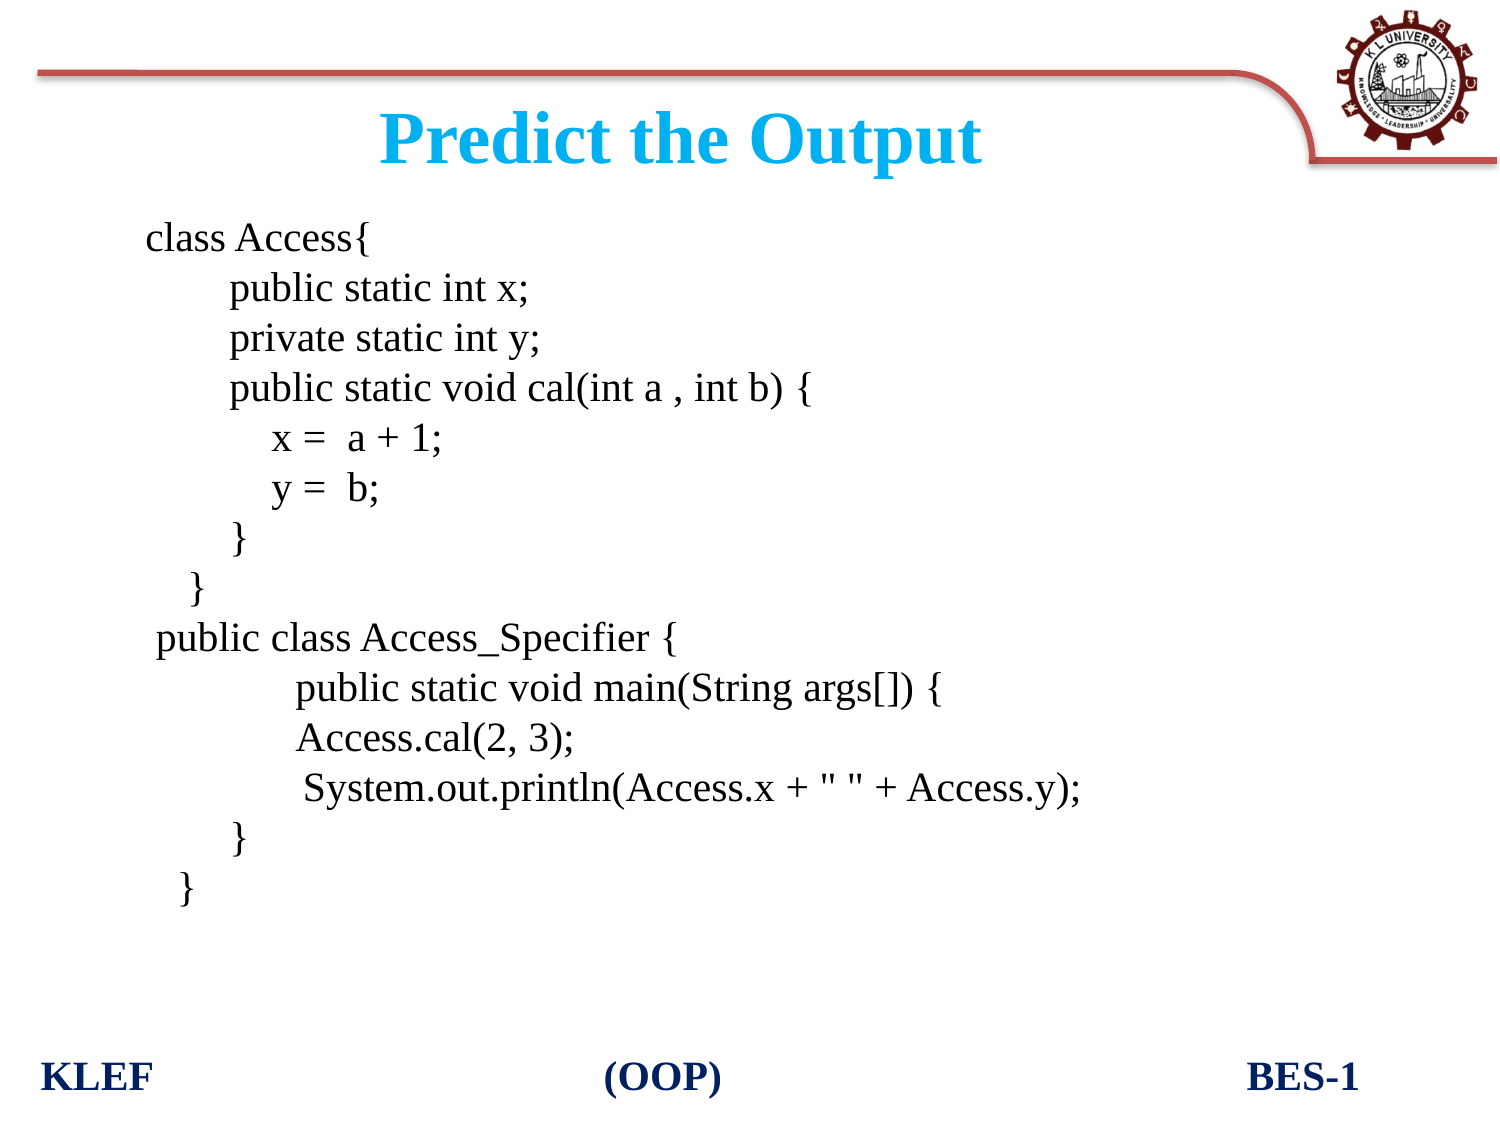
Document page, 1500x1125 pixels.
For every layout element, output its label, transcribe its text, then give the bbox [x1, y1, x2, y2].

picture [1333, 5, 1481, 154]
text_box class Access{ public static int x; private static int y; public static void cal(int a , int b) { x = a + 1; y = b; } } public class Access_Specifier { public static void main(String args[]) { Access.cal(2, 3); System.out.println(Access.x + " " + Access.y); } } [130, 202, 1344, 918]
footer KLEF (OOP) BES-1 [25, 1035, 1458, 1113]
title Predict the Output [74, 79, 1288, 188]
